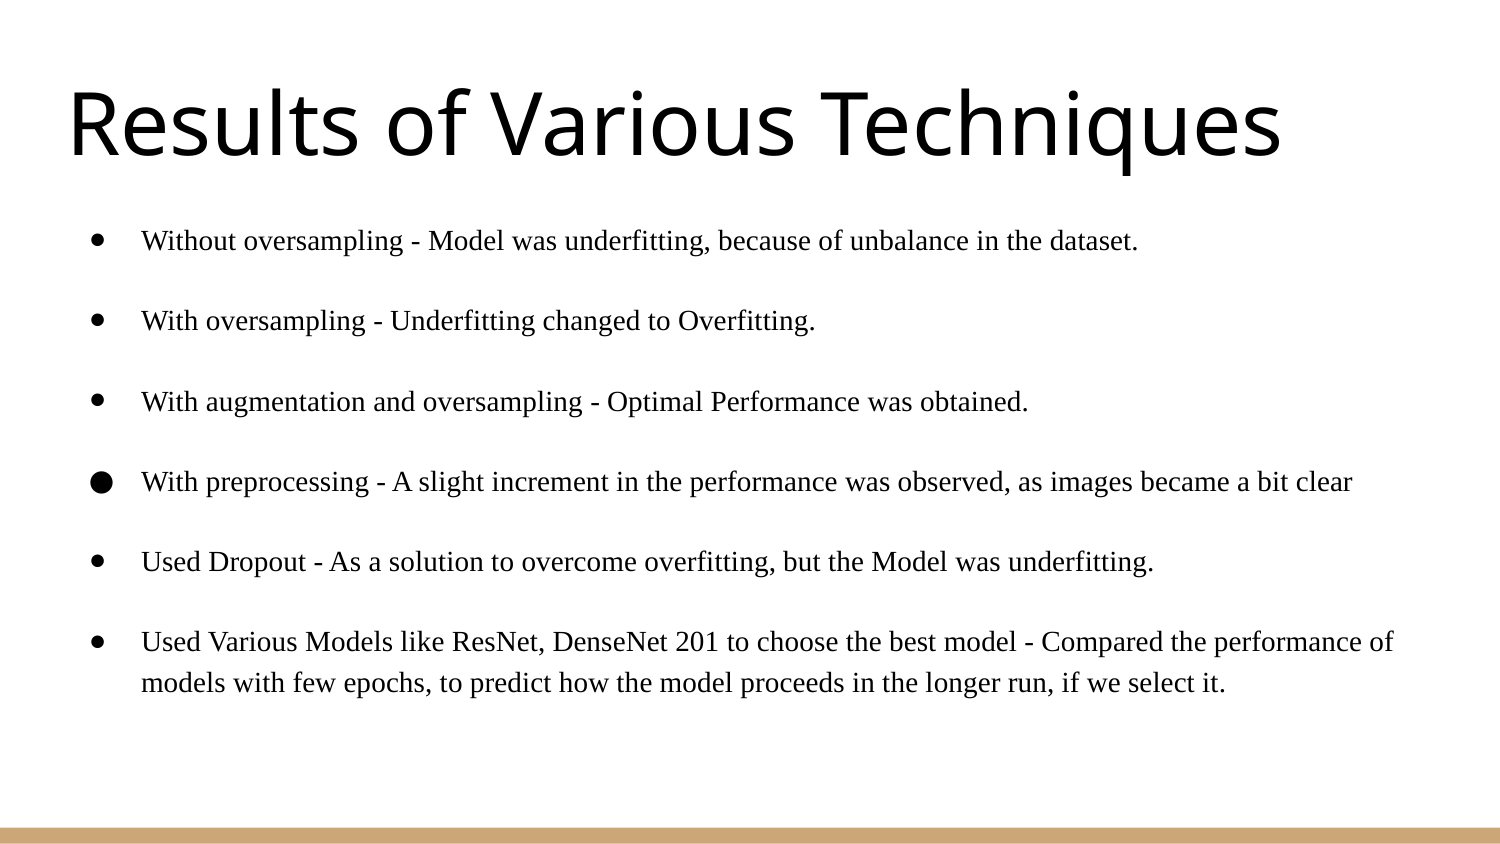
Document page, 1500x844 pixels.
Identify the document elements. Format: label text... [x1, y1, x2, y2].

title Results of Various Techniques [51, 51, 1449, 189]
list Without oversampling - Model was underfitting, because of unbalance in the dataset. With oversampling - Underfitting changed to Overfitting. With augmentation and oversampling - Optimal Performance was obtained. With preprocessing - A slight increment in the performance was observed, as images became a bit clear Used Dropout - As a solution to overcome overfitting, but the Model was underfitting. Used Various Models like ResNet, DenseNet 201 to choose the best model - Compared the performance of models with few epochs, to predict how the model proceeds in the longer run, if we select it. [51, 200, 1449, 752]
